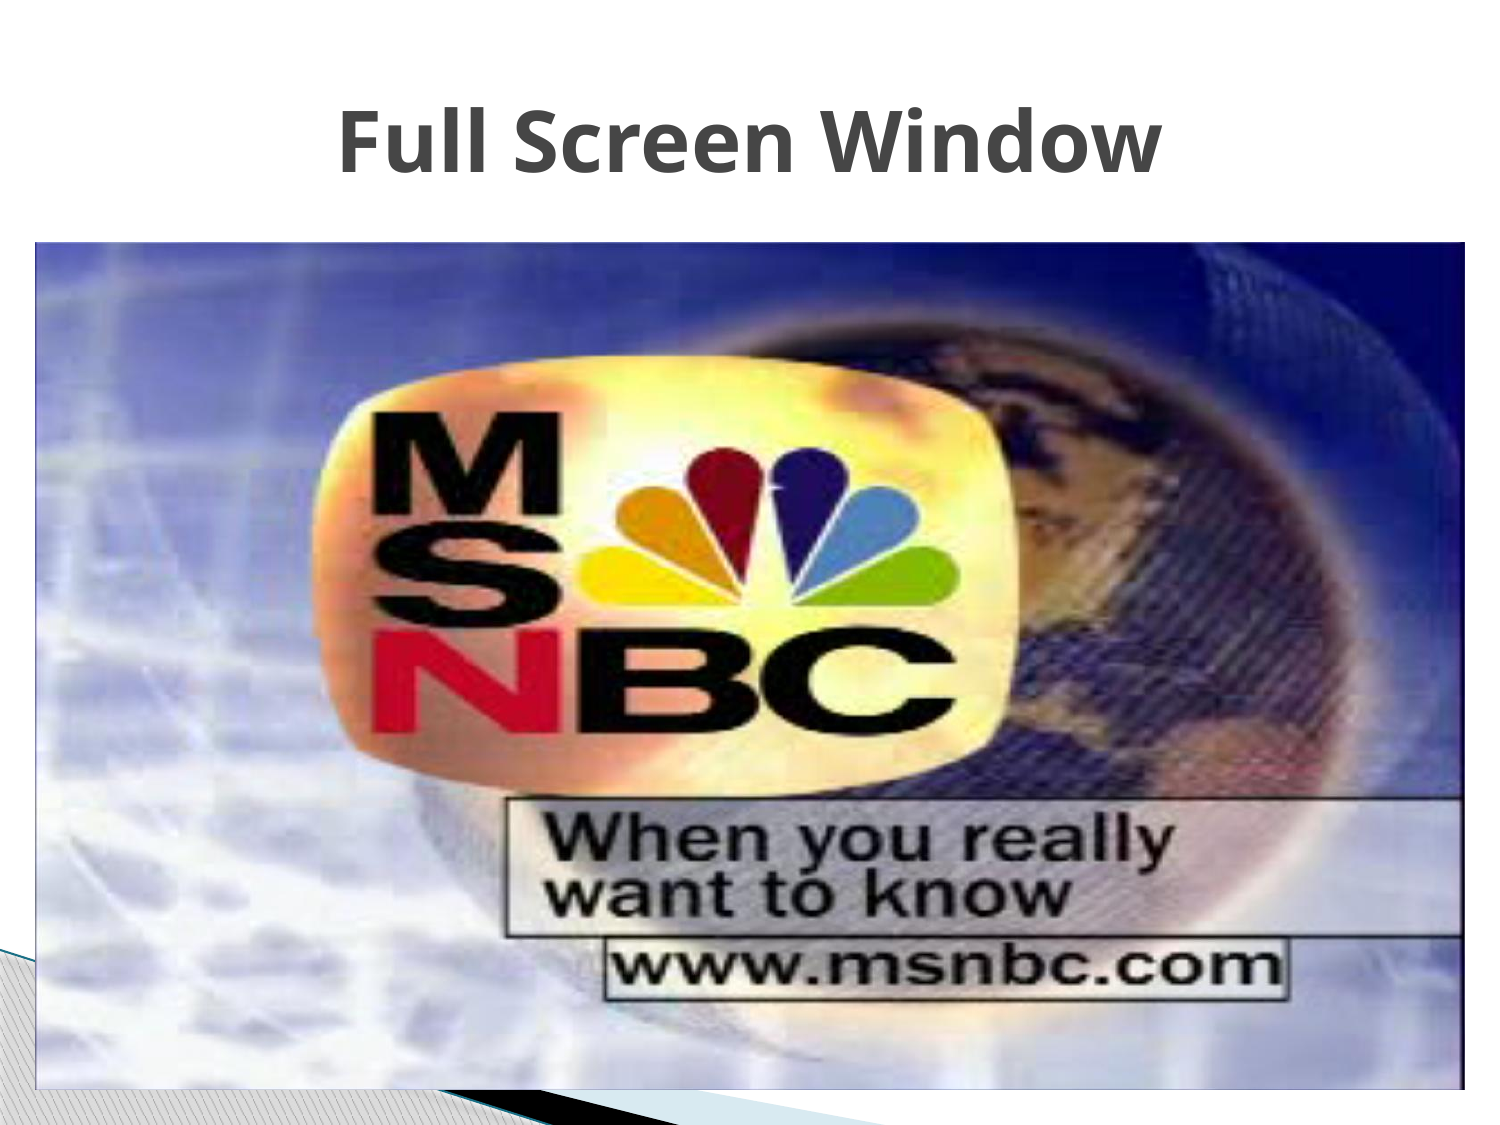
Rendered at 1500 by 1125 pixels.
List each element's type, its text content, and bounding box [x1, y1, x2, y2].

title Full Screen Window [75, 45, 1425, 233]
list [34, 242, 1466, 1090]
